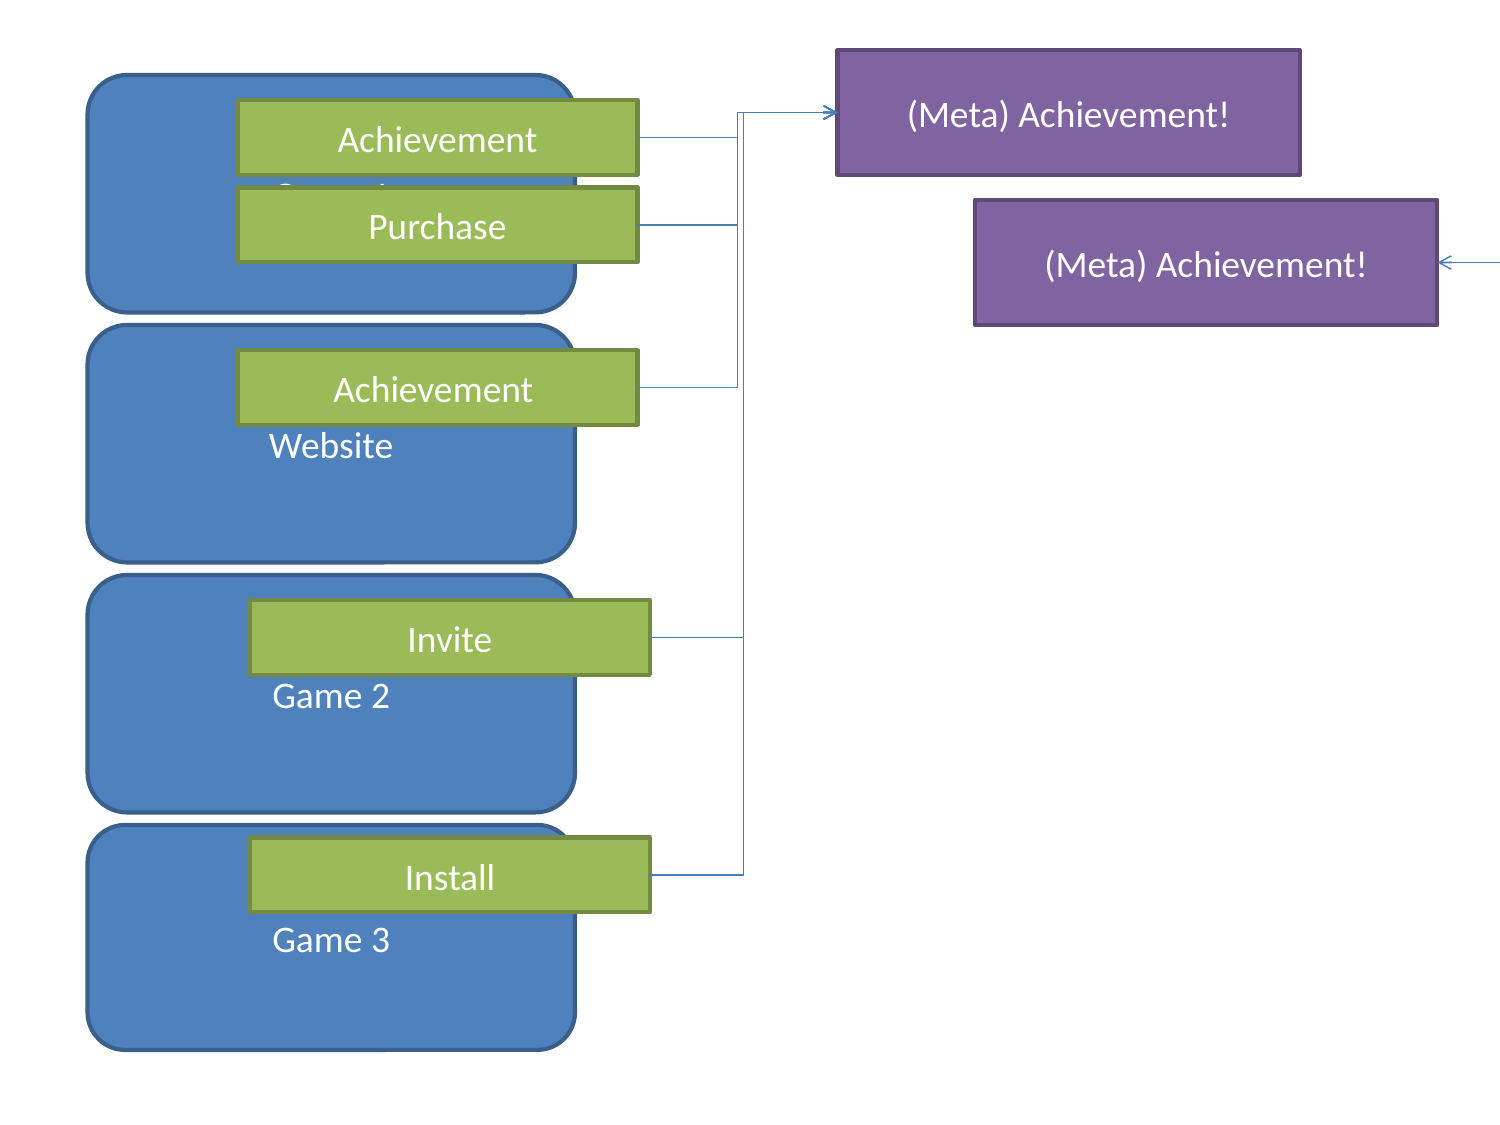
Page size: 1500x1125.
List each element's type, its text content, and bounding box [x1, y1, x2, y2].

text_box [649, 112, 838, 876]
text_box Game 3 [85, 822, 578, 1053]
text_box (Meta) Achievement! [835, 48, 1302, 177]
text_box (Meta) Achievement! [973, 198, 1439, 327]
text_box Achievement [235, 348, 640, 427]
text_box Website [85, 322, 578, 565]
text_box Purchase [235, 185, 632, 264]
text_box Game 1 [85, 72, 578, 315]
text_box Achievement [235, 98, 640, 177]
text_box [637, 112, 646, 388]
text_box Invite [248, 598, 644, 677]
text_box Game 2 [85, 572, 578, 815]
text_box Install [248, 835, 652, 914]
